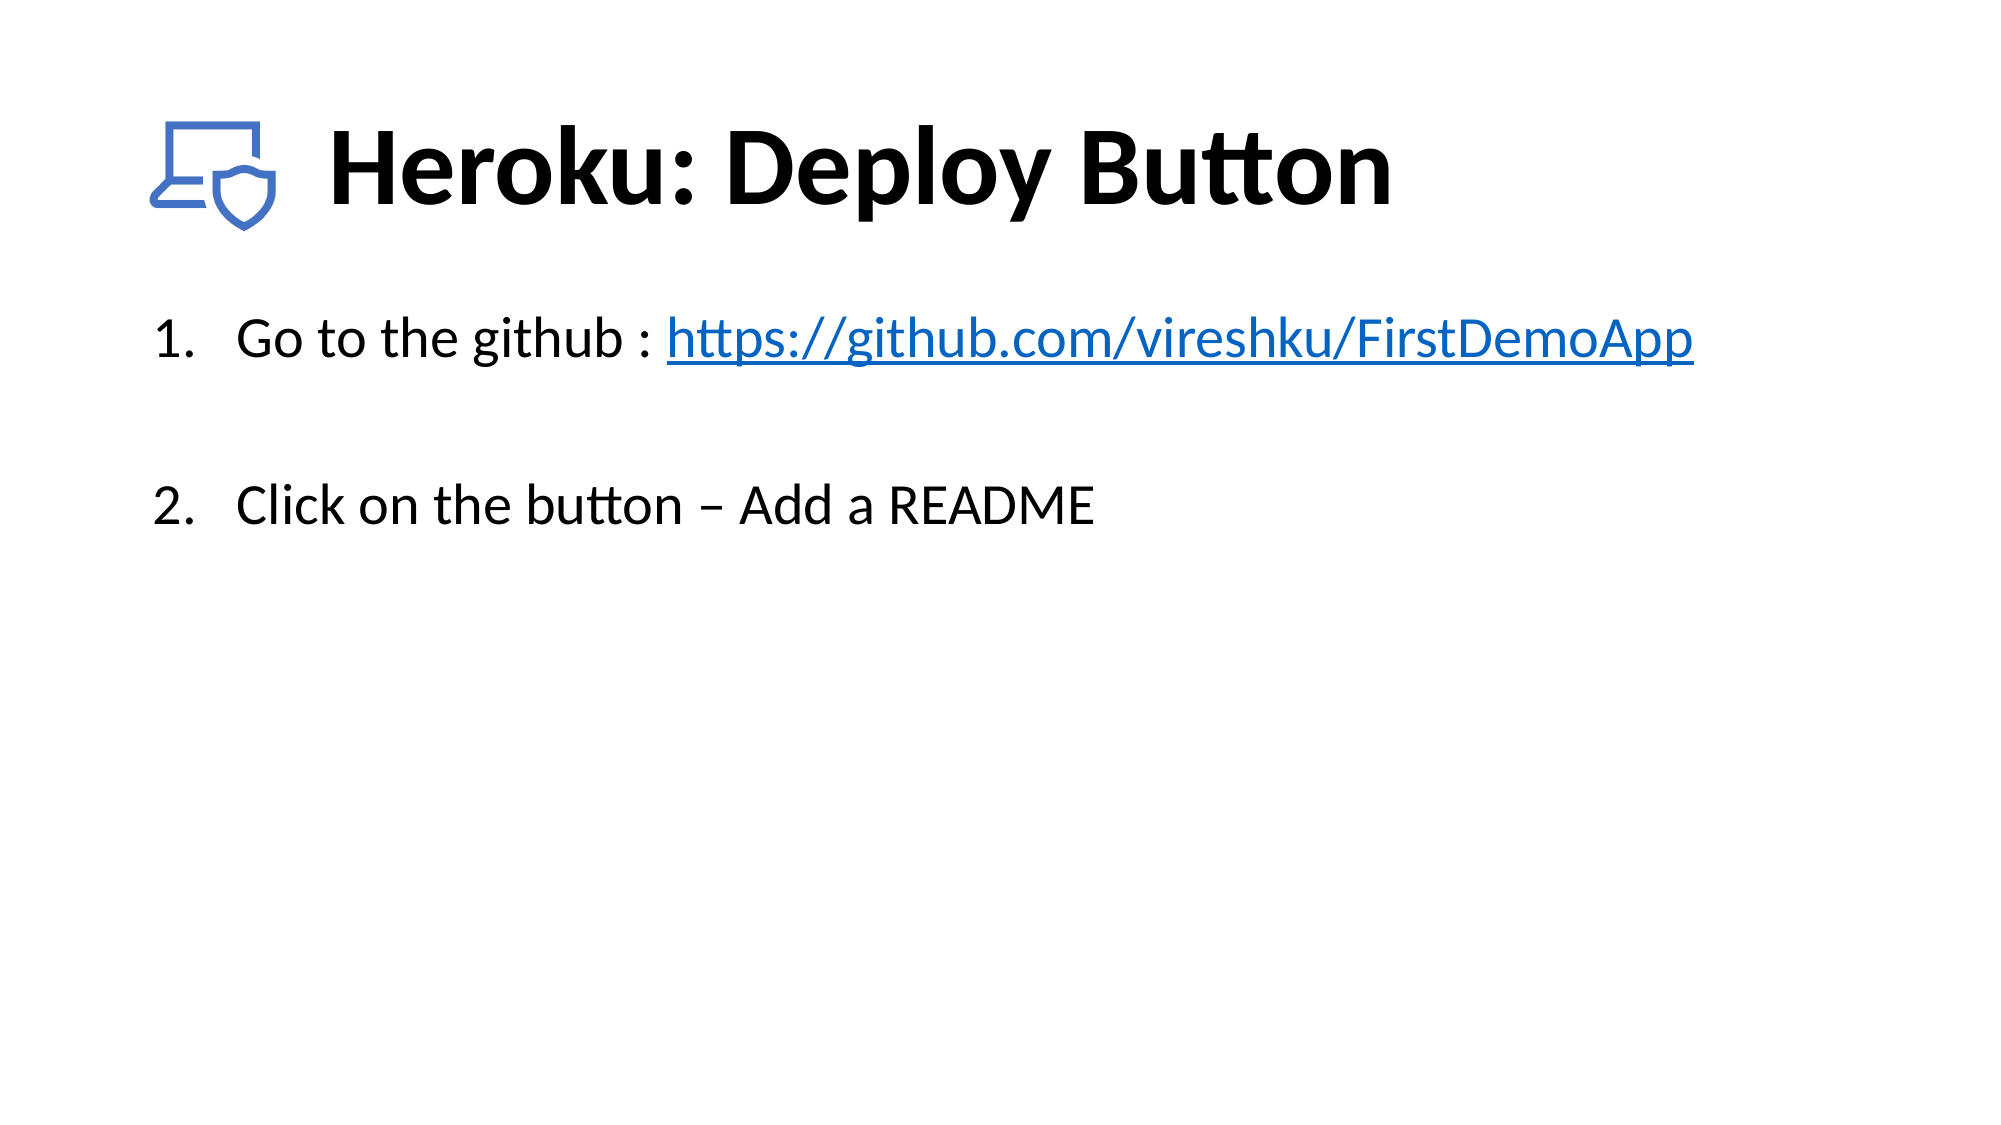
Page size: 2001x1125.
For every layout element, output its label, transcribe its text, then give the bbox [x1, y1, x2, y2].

picture [137, 93, 288, 244]
title Heroku: Deploy Button [313, 59, 1863, 278]
list Go to the github : https://github.com/vireshku/FirstDemoApp Click on the button – Add a README [137, 299, 1863, 1014]
